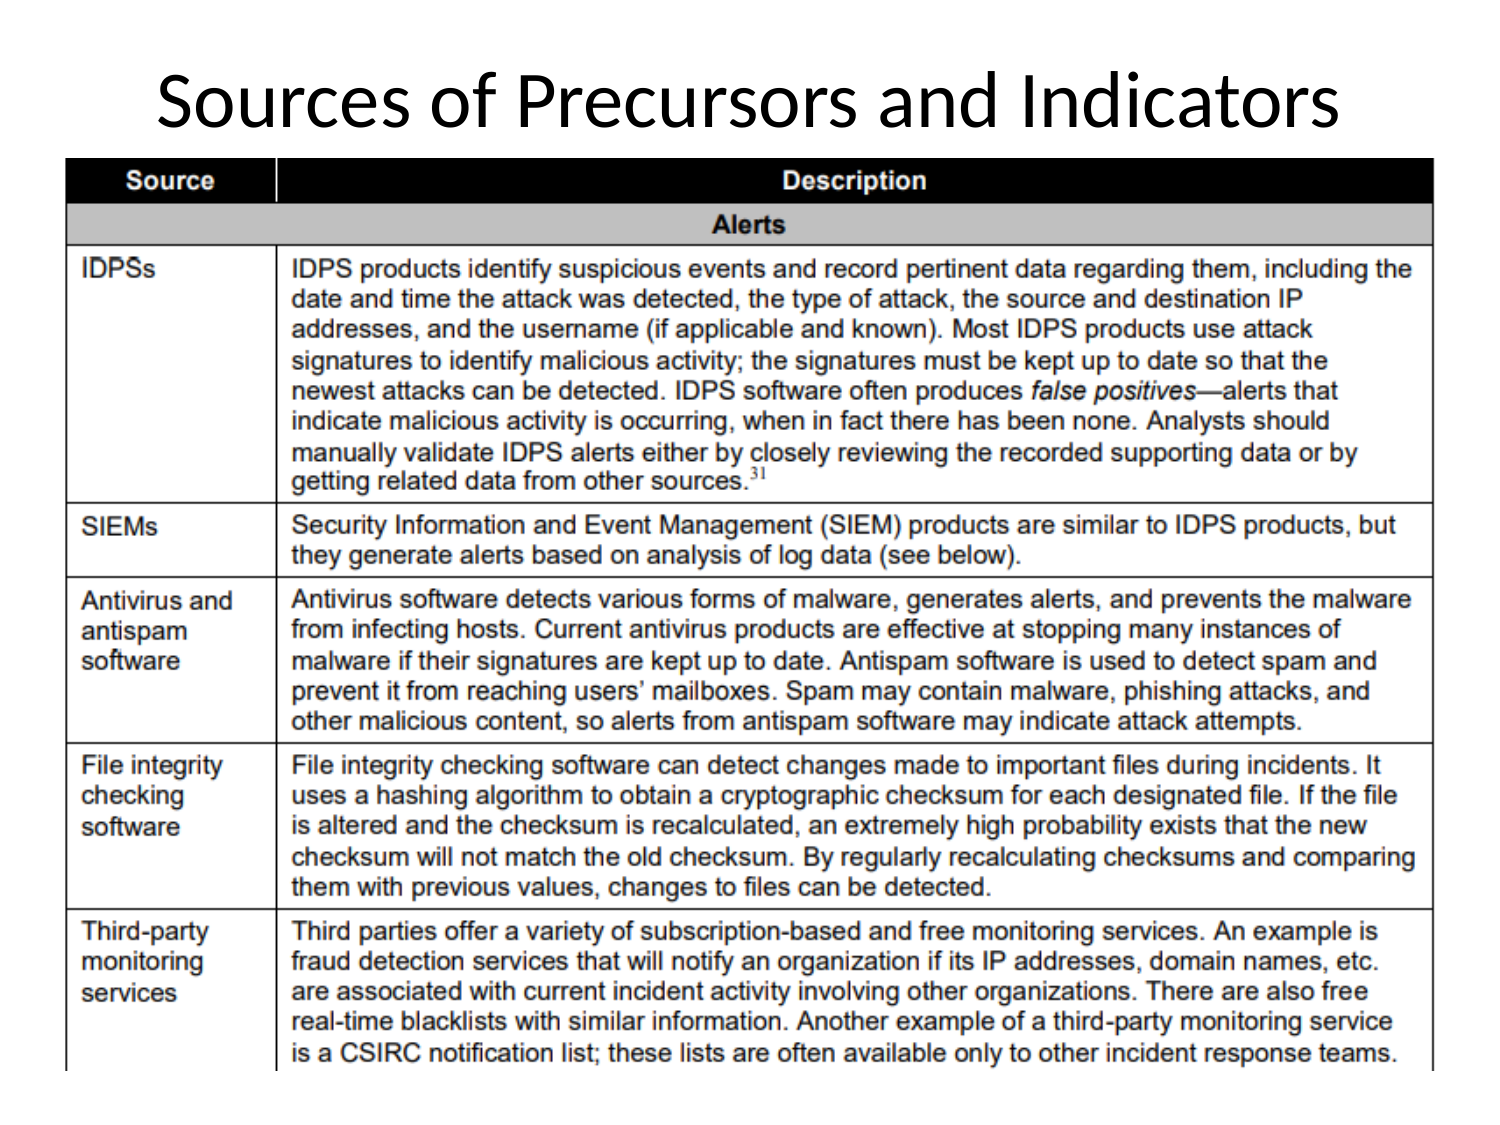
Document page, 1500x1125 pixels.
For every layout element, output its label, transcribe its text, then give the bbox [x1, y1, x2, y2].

picture [64, 158, 1436, 1071]
title Sources of Precursors and Indicators [75, 1, 1425, 156]
